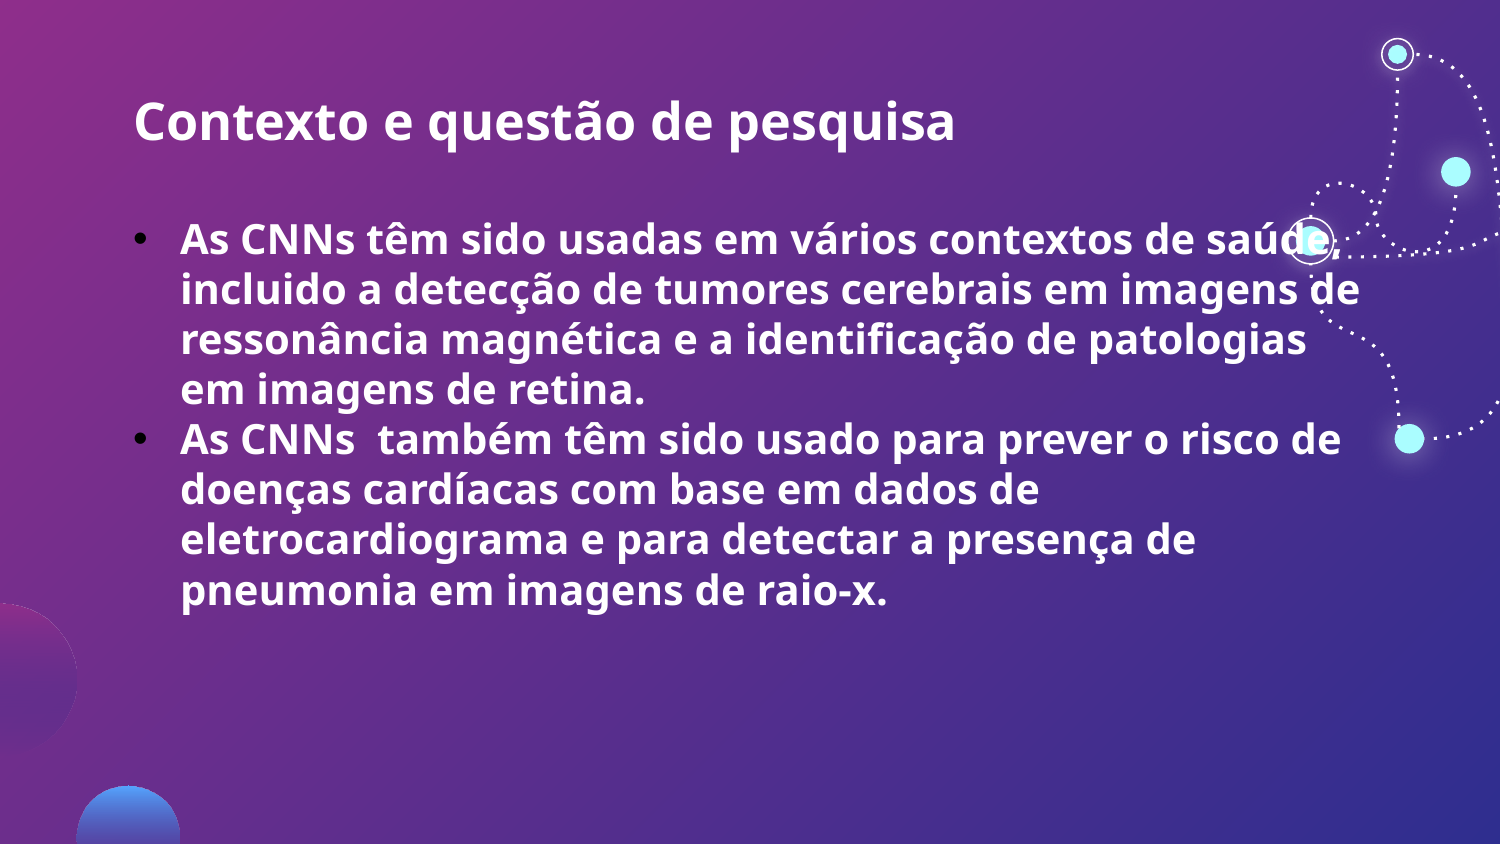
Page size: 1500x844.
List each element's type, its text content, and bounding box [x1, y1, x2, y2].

text_box As CNNs têm sido usadas em vários contextos de saúde, incluido a detecção de tumores cerebrais em imagens de ressonância magnética e a identificação de patologias em imagens de retina. As CNNs também têm sido usado para prever o risco de doenças cardíacas com base em dados de eletrocardiograma e para detectar a presença de pneumonia em imagens de raio-x. [118, 168, 1382, 659]
title Contexto e questão de pesquisa [118, 72, 1382, 167]
